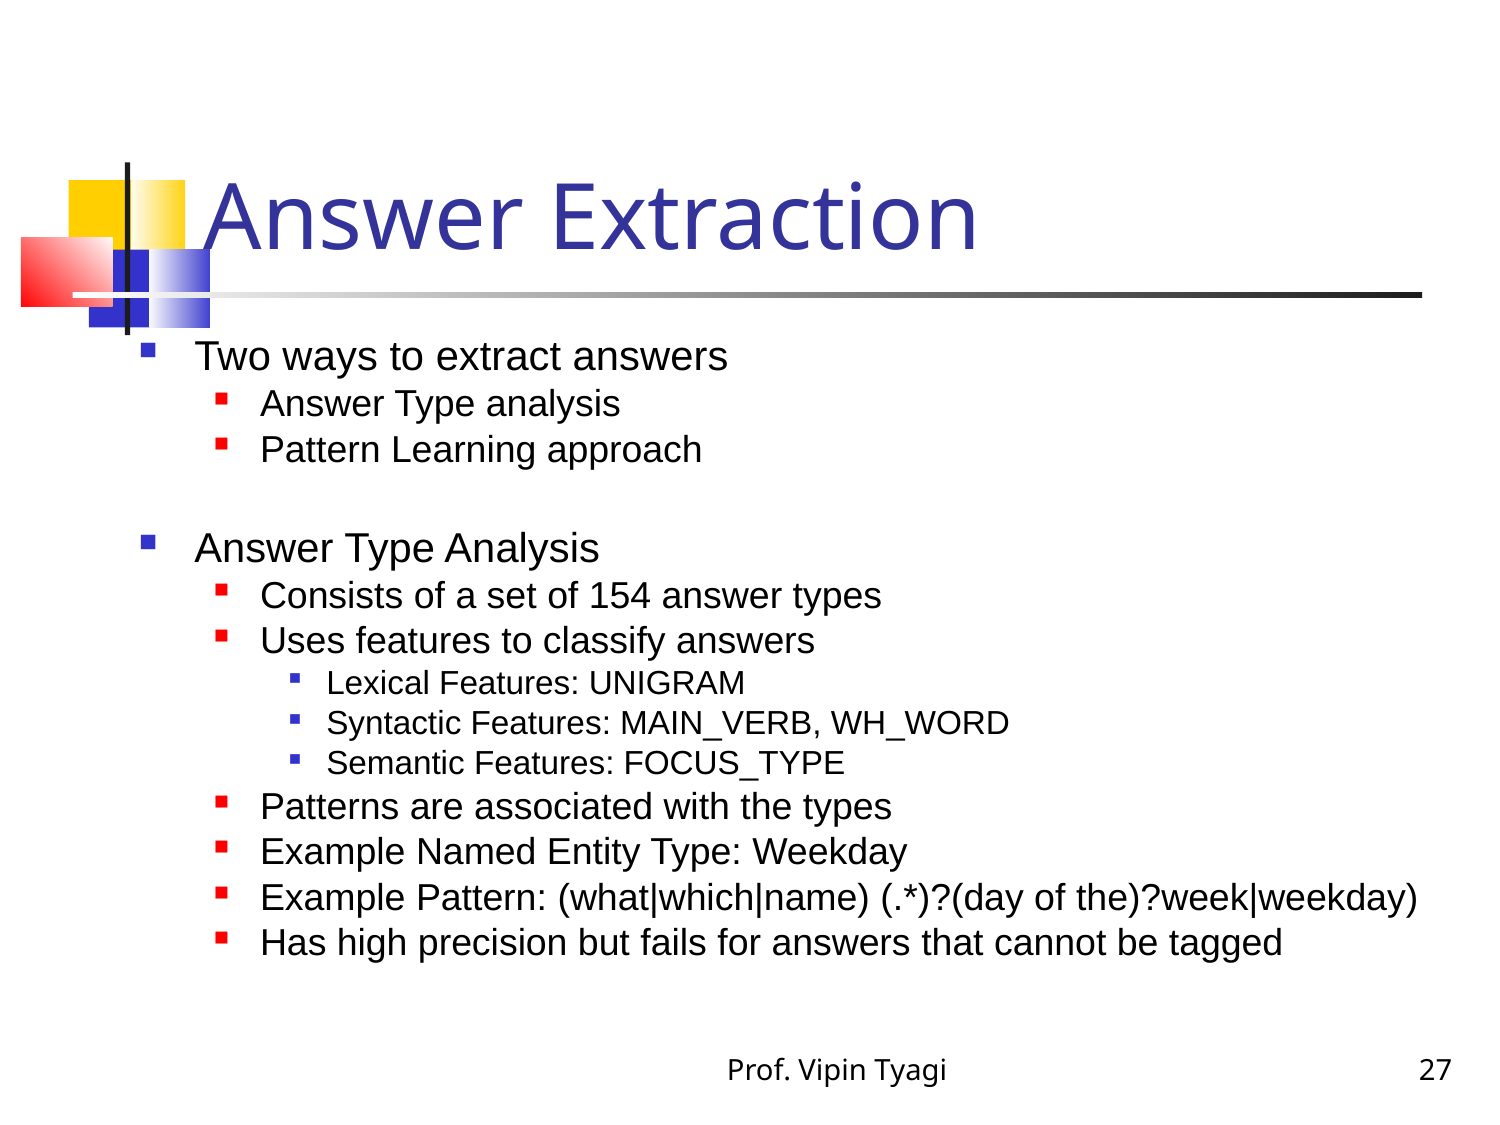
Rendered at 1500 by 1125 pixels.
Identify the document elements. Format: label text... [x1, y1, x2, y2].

slide_number 27 [1154, 1023, 1468, 1100]
footer Prof. Vipin Tyagi [599, 1023, 1075, 1100]
title Answer Extraction [188, 34, 1468, 276]
list Two ways to extract answers Answer Type analysis Pattern Learning approach Answer Type Analysis Consists of a set of 154 answer types Uses features to classify answers Lexical Features: UNIGRAM Syntactic Features: MAIN_VERB, WH_WORD Semantic Features: FOCUS_TYPE Patterns are associated with the types Example Named Entity Type: Weekday Example Pattern: (what|which|name) (.*)?(day of the)?week|weekday)‏ Has high precision but fails for answers that cannot be tagged [123, 330, 1470, 1043]
